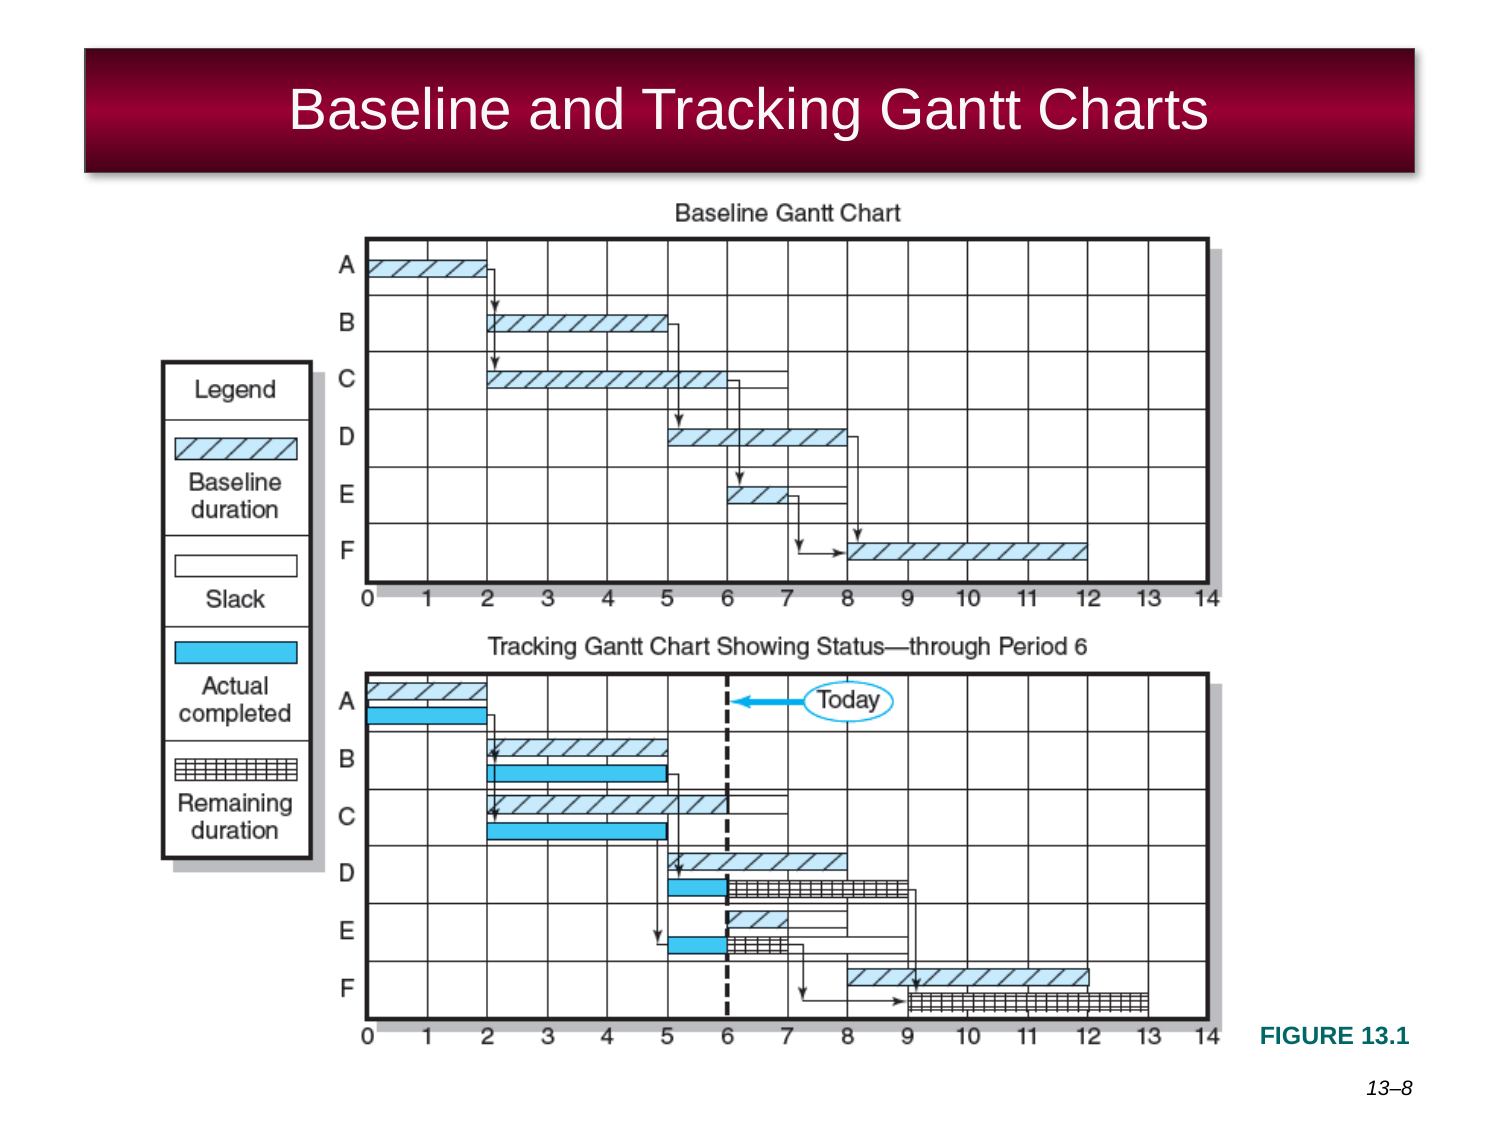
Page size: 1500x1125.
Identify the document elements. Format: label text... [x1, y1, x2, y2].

picture [152, 199, 1230, 1049]
title Baseline and Tracking Gantt Charts [84, 48, 1415, 173]
slide_number 13–8 [1065, 1074, 1413, 1100]
text_box FIGURE 13.1 [1215, 1012, 1425, 1058]
